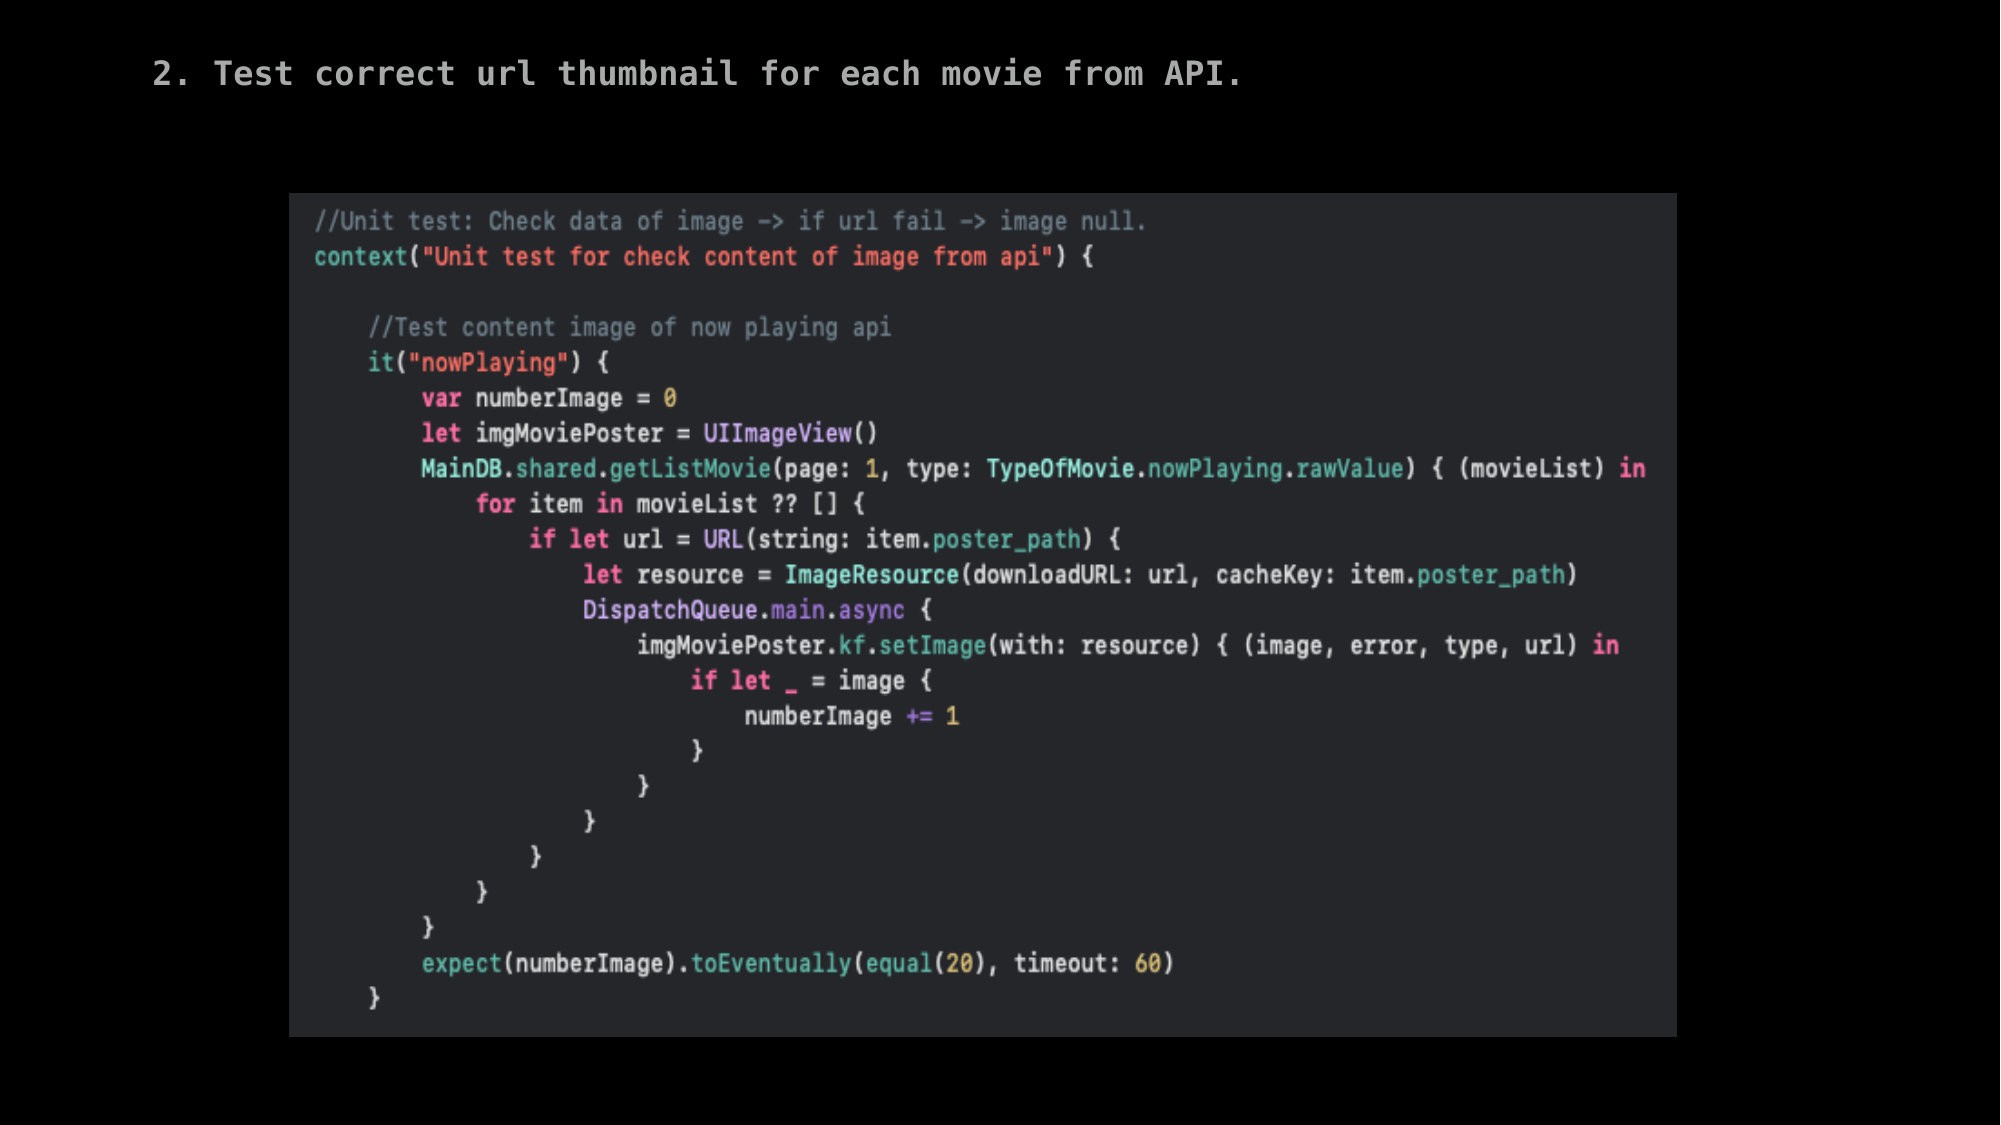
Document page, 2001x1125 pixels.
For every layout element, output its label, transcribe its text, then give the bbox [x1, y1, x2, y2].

list 2. Test correct url thumbnail for each movie from API. [137, 44, 1863, 1014]
picture [289, 192, 1677, 1037]
